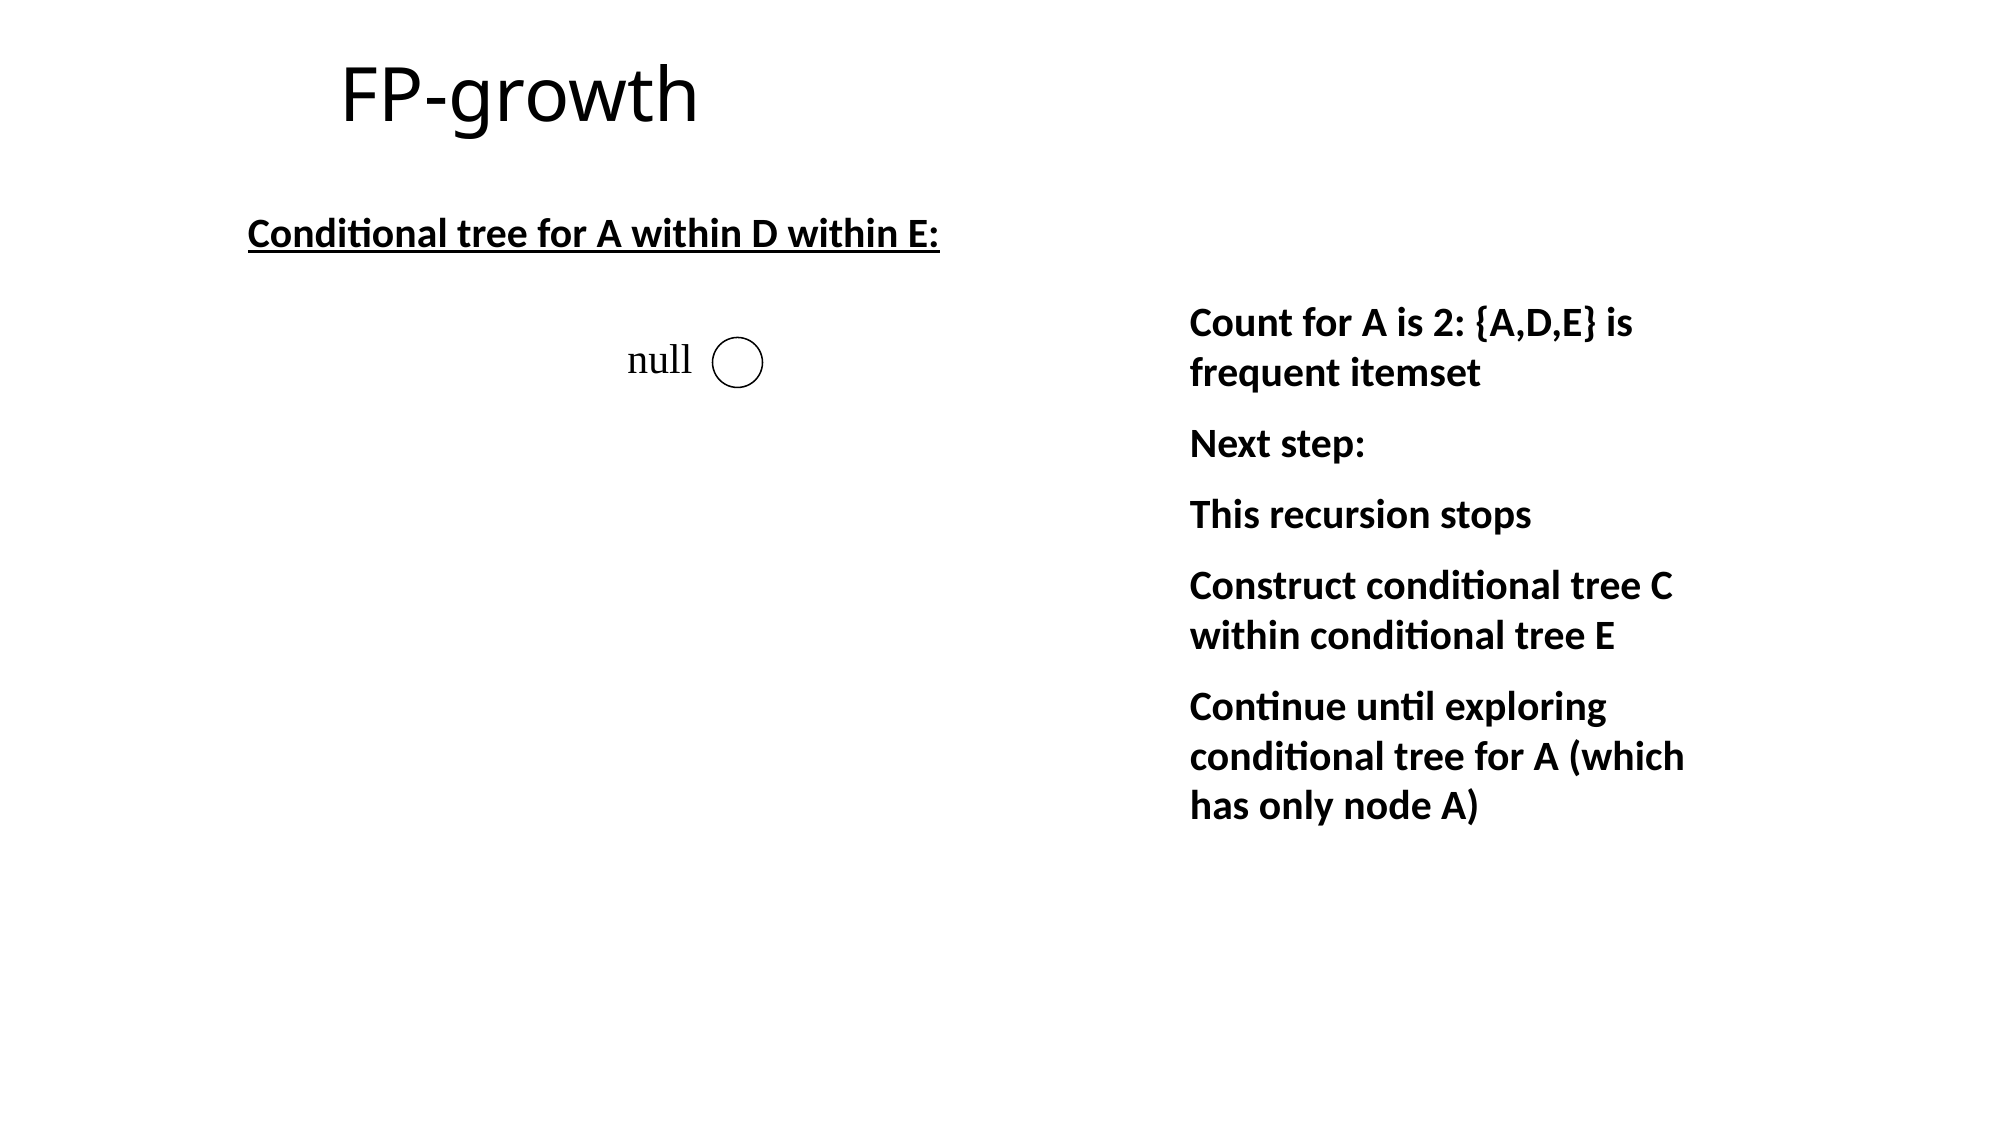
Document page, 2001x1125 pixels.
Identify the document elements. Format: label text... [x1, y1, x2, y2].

text_box null [612, 324, 713, 390]
text_box Conditional tree for A within D within E: [233, 198, 992, 264]
text_box [713, 337, 763, 388]
text_box Count for A is 2: {A,D,E} is frequent itemset Next step: This recursion stops Construct conditional tree C within conditional tree E Continue until exploring conditional tree for A (which has only node A) [1175, 287, 1725, 907]
title FP-growth [324, 45, 1675, 150]
